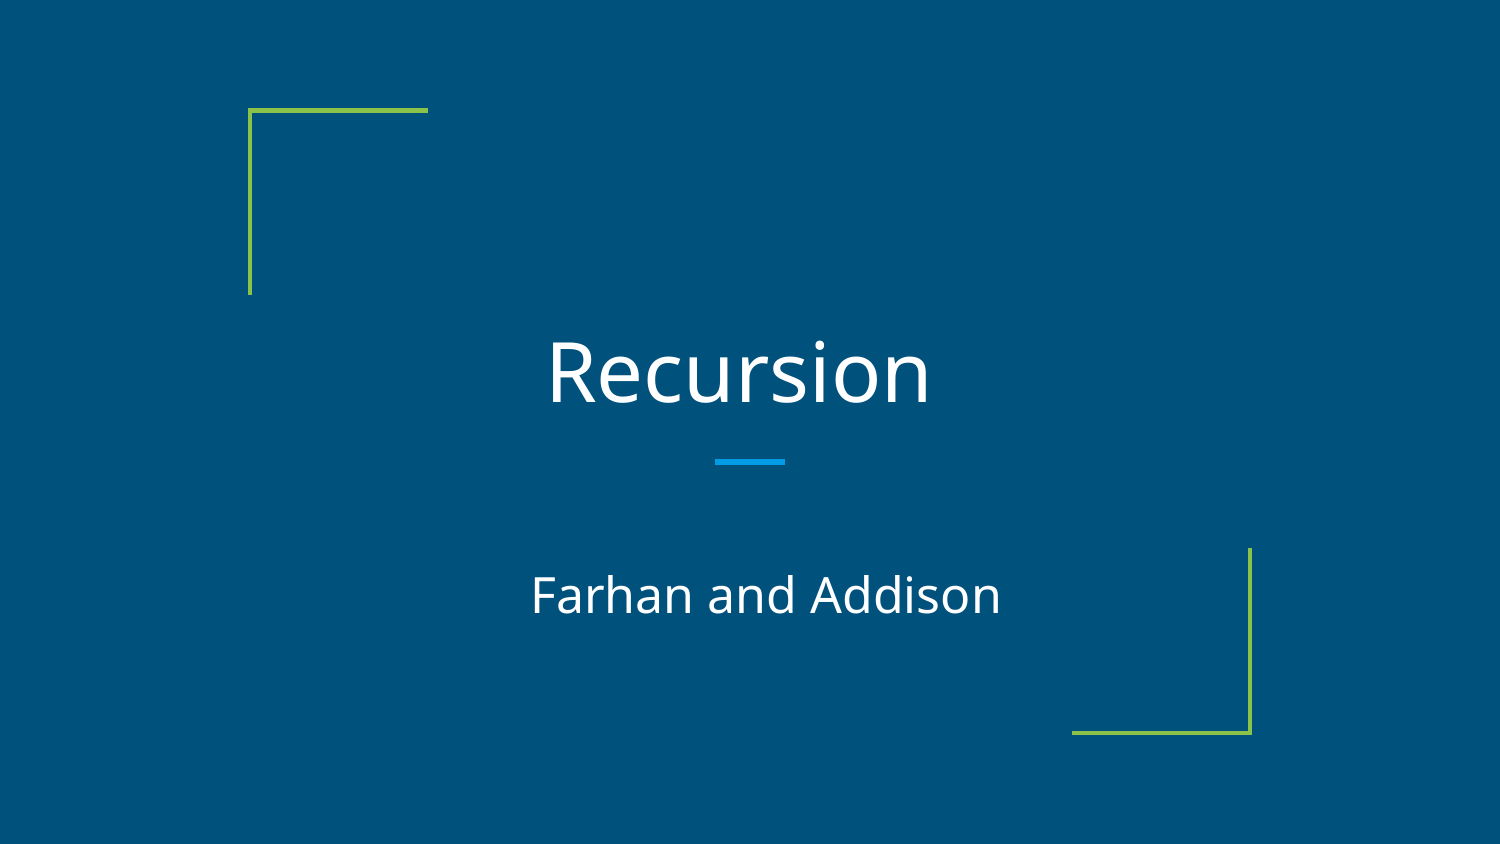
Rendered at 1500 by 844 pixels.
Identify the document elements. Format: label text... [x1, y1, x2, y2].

title Recursion [275, 310, 1225, 435]
text_box Farhan and Addison [515, 548, 1065, 690]
